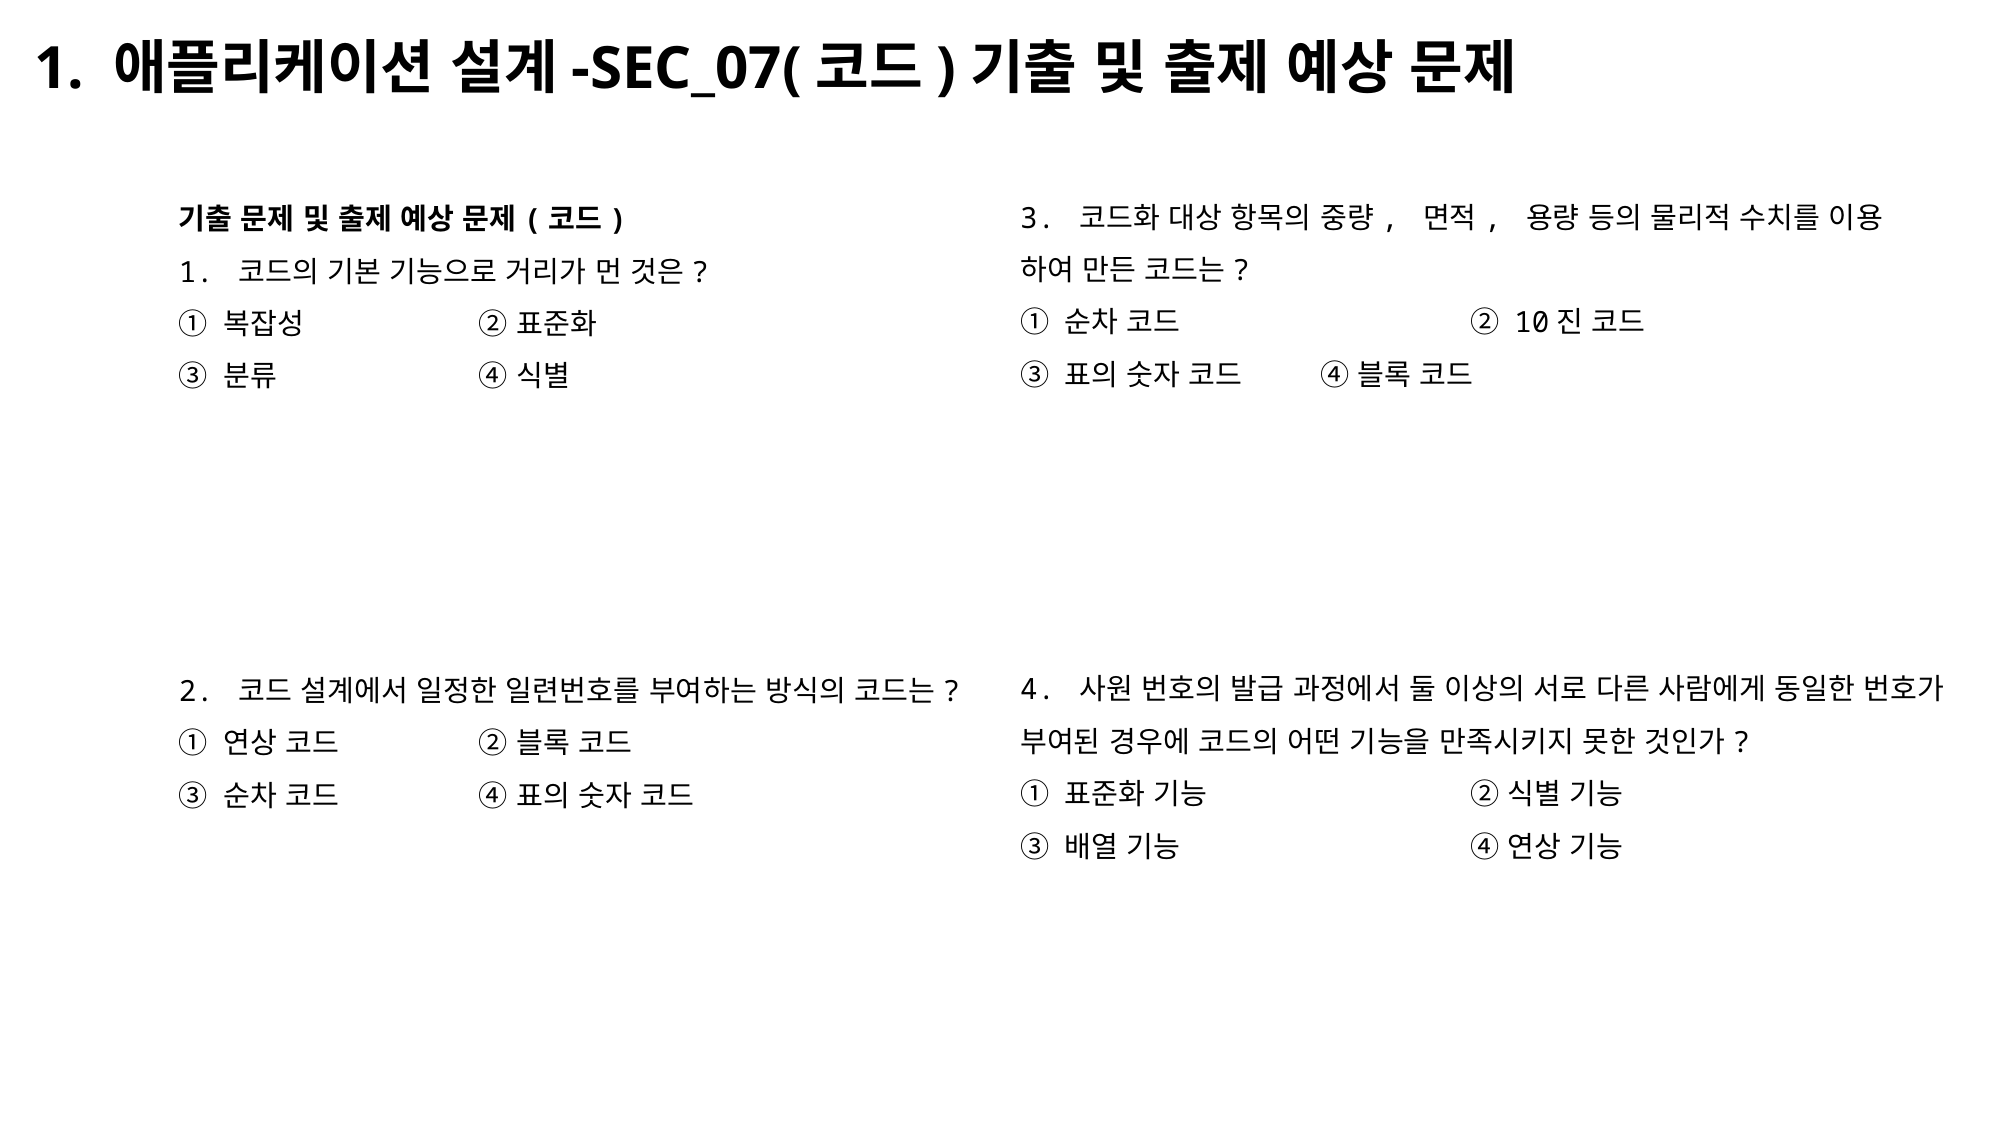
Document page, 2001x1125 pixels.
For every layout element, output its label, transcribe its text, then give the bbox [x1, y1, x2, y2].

text_box 3. 코드화 대상 항목의 중량, 면적, 용량 등의 물리적 수치를 이용 하여 만든 코드는? ① 순차 코드 ② 10진 코드 ③ 표의 숫자 코드 ④ 블록 코드 4. 사원 번호의 발급 과정에서 둘 이상의 서로 다른 사람에게 동일한 번호가 부여된 경우에 코드의 어떤 기능을 만족시키지 못한 것인가? ① 표준화 기능 ② 식별 기능 ③ 배열 기능 ④ 연상 기능 [1005, 174, 2000, 871]
text_box 기출 문제 및 출제 예상 문제(코드) 1. 코드의 기본 기능으로 거리가 먼 것은? ① 복잡성 ② 표준화 ③ 분류 ④ 식별 2. 코드 설계에서 일정한 일련번호를 부여하는 방식의 코드는? ① 연상 코드 ② 블록 코드 ③ 순차 코드 ④ 표의 숫자 코드 [163, 175, 1000, 820]
title 1. 애플리케이션 설계-SEC_07(코드)기출 및 출제 예상 문제 [19, 14, 1993, 126]
